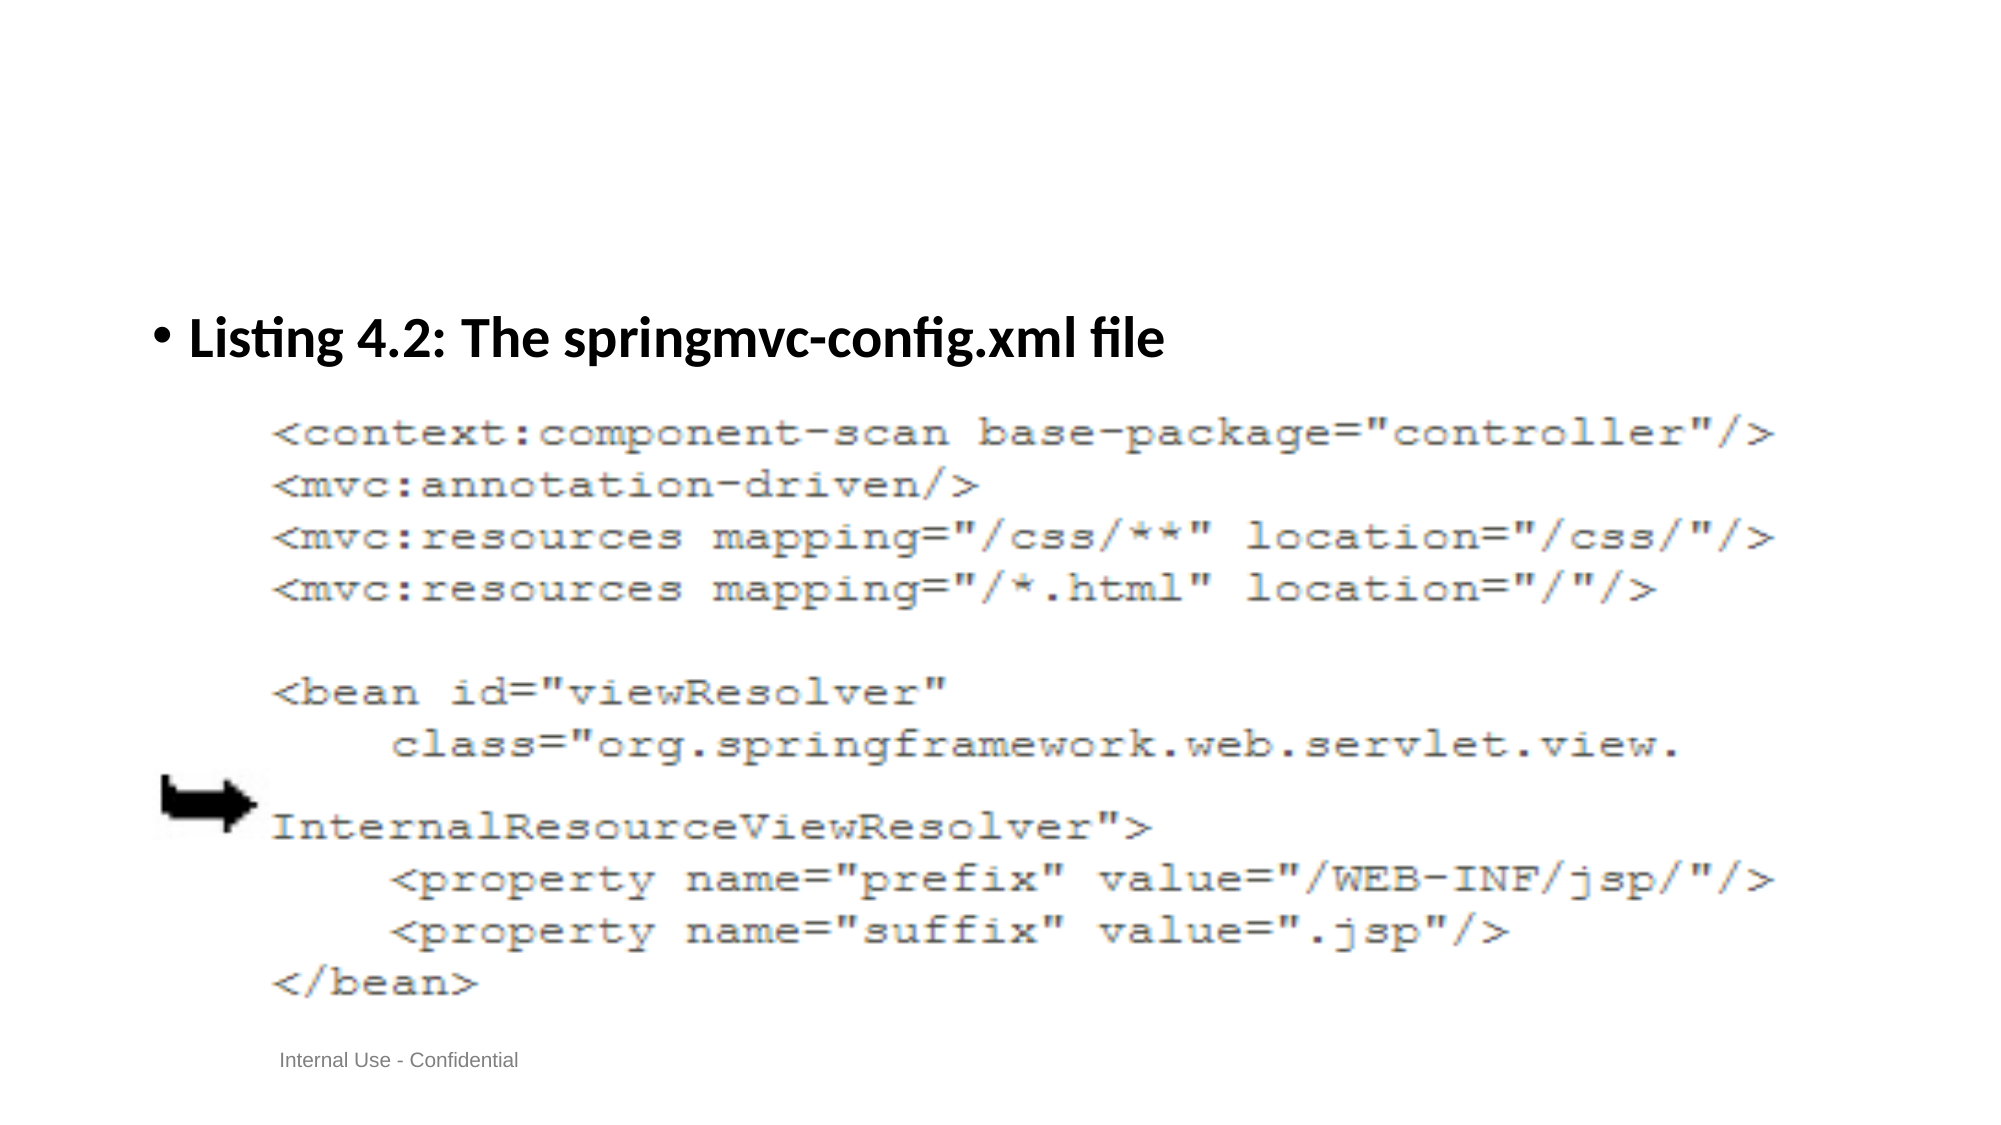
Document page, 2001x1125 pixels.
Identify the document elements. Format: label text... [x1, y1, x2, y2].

list Listing 4.2: The springmvc-config.xml file [137, 299, 1863, 1014]
picture [137, 406, 1816, 1014]
